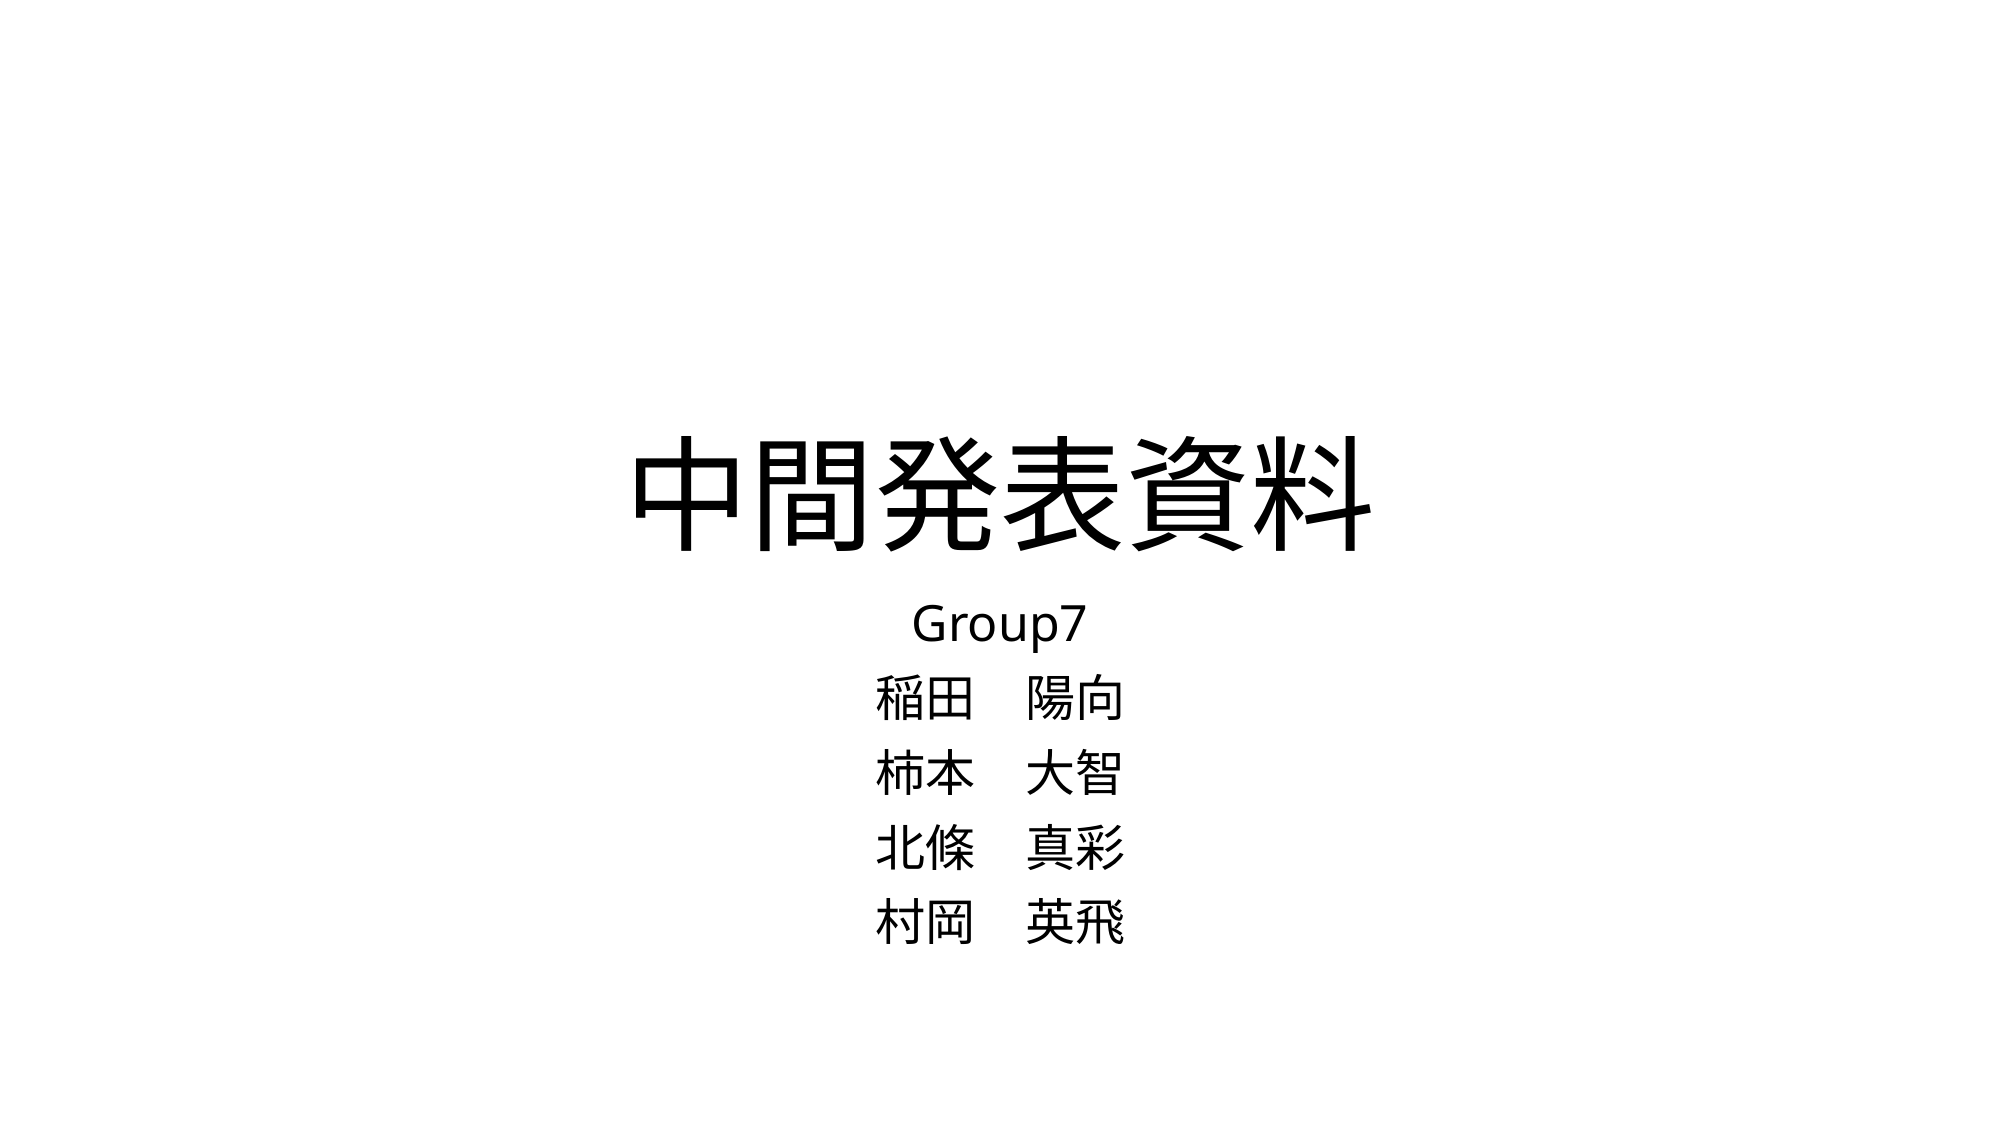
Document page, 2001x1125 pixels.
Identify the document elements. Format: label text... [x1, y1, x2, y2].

title 中間発表資料 [249, 184, 1750, 576]
subtitle Group7 稲田 陽向 柿本 大智 北條 真彩 村岡 英飛 [249, 590, 1750, 1008]
